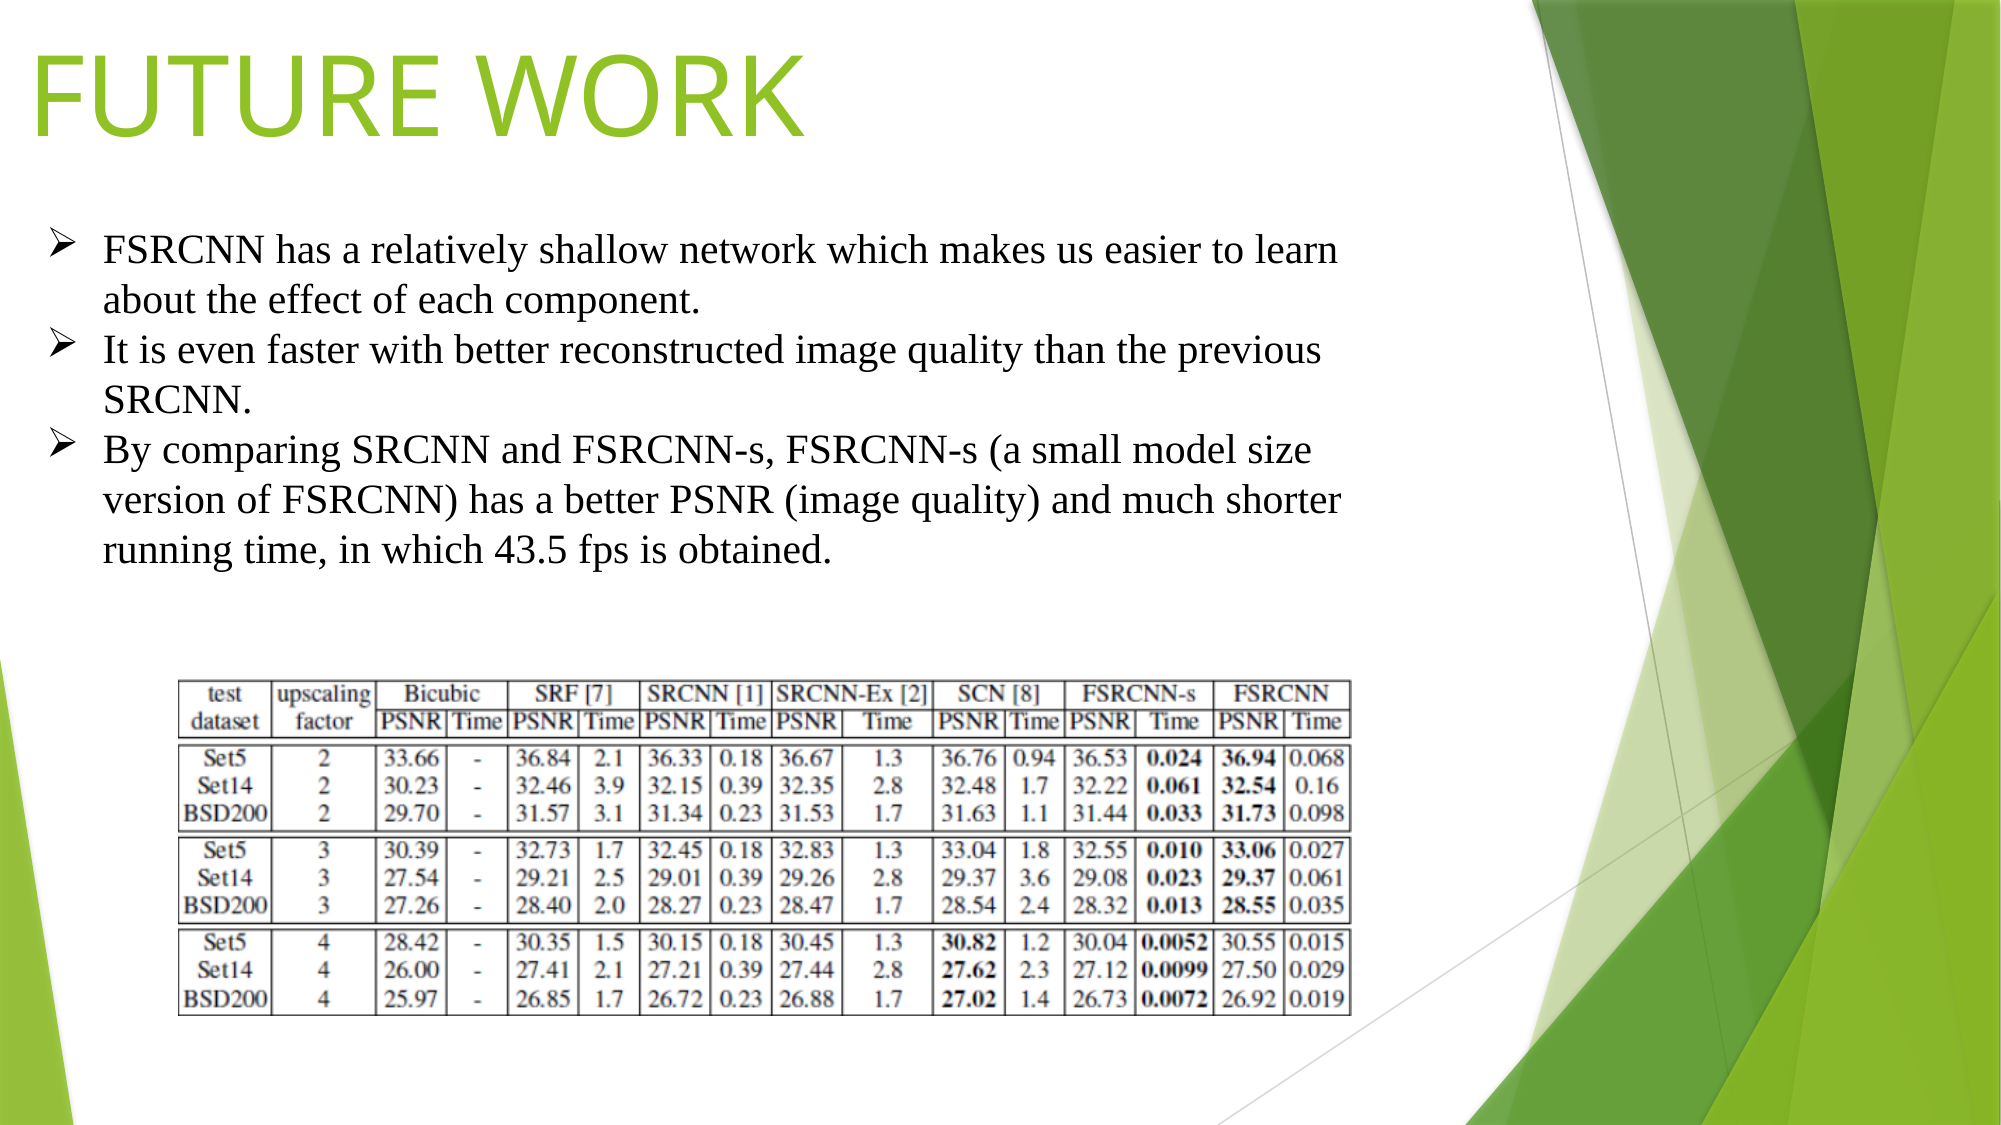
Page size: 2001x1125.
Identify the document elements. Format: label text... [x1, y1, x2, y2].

text_box FUTURE WORK [12, 16, 821, 167]
picture [177, 678, 1352, 1017]
text_box FSRCNN has a relatively shallow network which makes us easier to learn about the effect of each component. It is even faster with better reconstructed image quality than the previous SRCNN. By comparing SRCNN and FSRCNN-s, FSRCNN-s (a small model size version of FSRCNN) has a better PSNR (image quality) and much shorter running time, in which 43.5 fps is obtained. [31, 214, 1451, 580]
